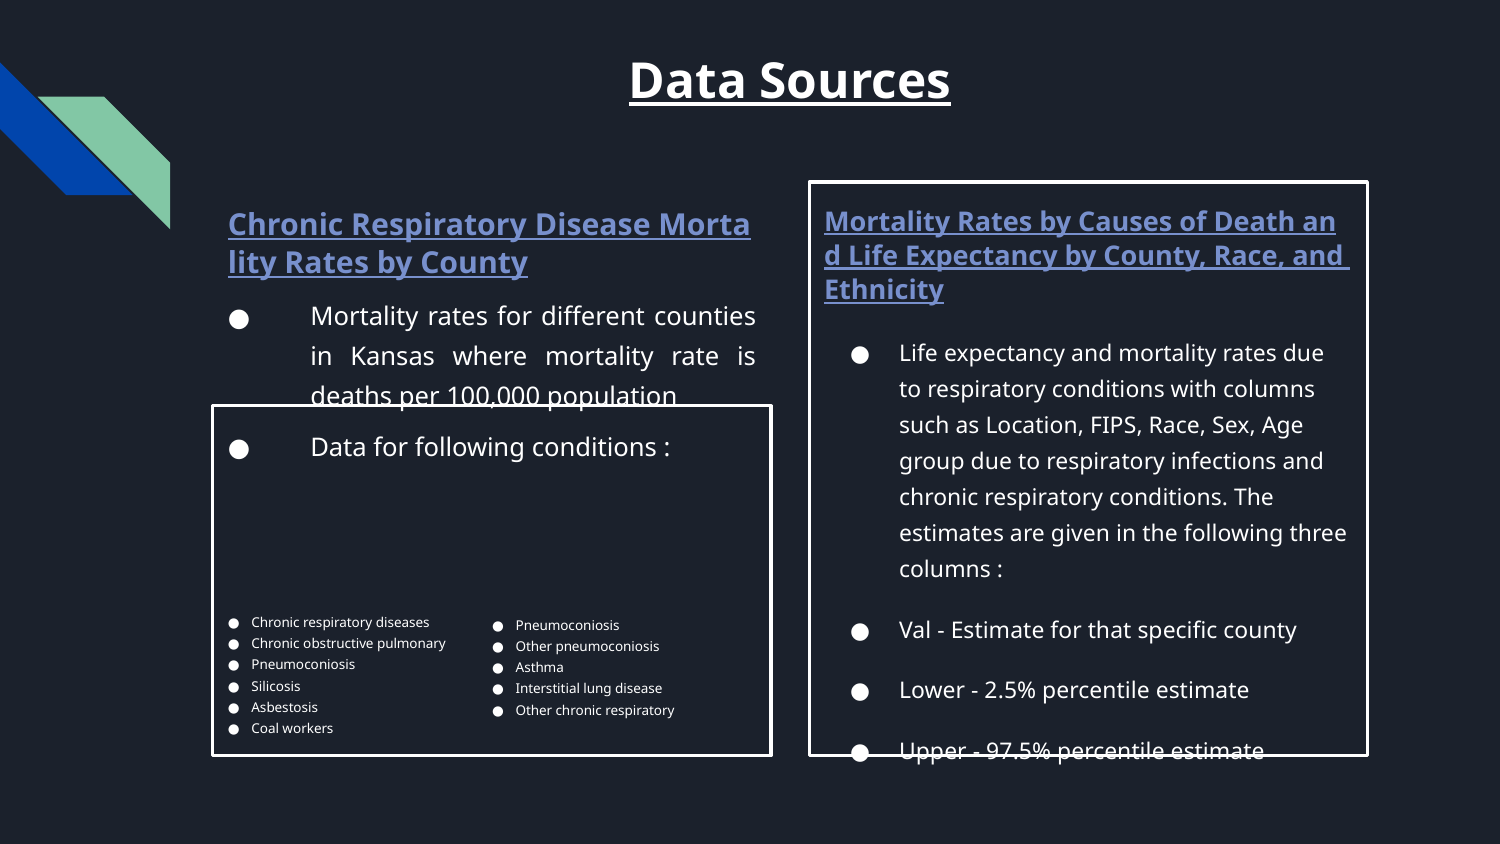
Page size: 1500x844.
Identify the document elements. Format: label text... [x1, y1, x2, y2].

list Mortality Rates by Causes of Death and Life Expectancy by County, Race, and Ethnicity Life expectancy and mortality rates due to respiratory conditions with columns such as Location, FIPS, Race, Sex, Age group due to respiratory infections and chronic respiratory conditions. The estimates are given in the following three columns : Val - Estimate for that specific county Lower - 2.5% percentile estimate Upper - 97.5% percentile estimate [809, 181, 1368, 756]
text_box Chronic respiratory diseases Chronic obstructive pulmonary Pneumoconiosis Silicosis Asbestosis Coal workers Pneumoconiosis Other pneumoconiosis Asthma Interstitial lung disease Other chronic respiratory [212, 405, 772, 756]
title Data Sources [212, 30, 1368, 129]
list Chronic Respiratory Disease Mortality Rates by County Mortality rates for different counties in Kansas where mortality rate is deaths per 100,000 population Data for following conditions : [212, 181, 772, 405]
